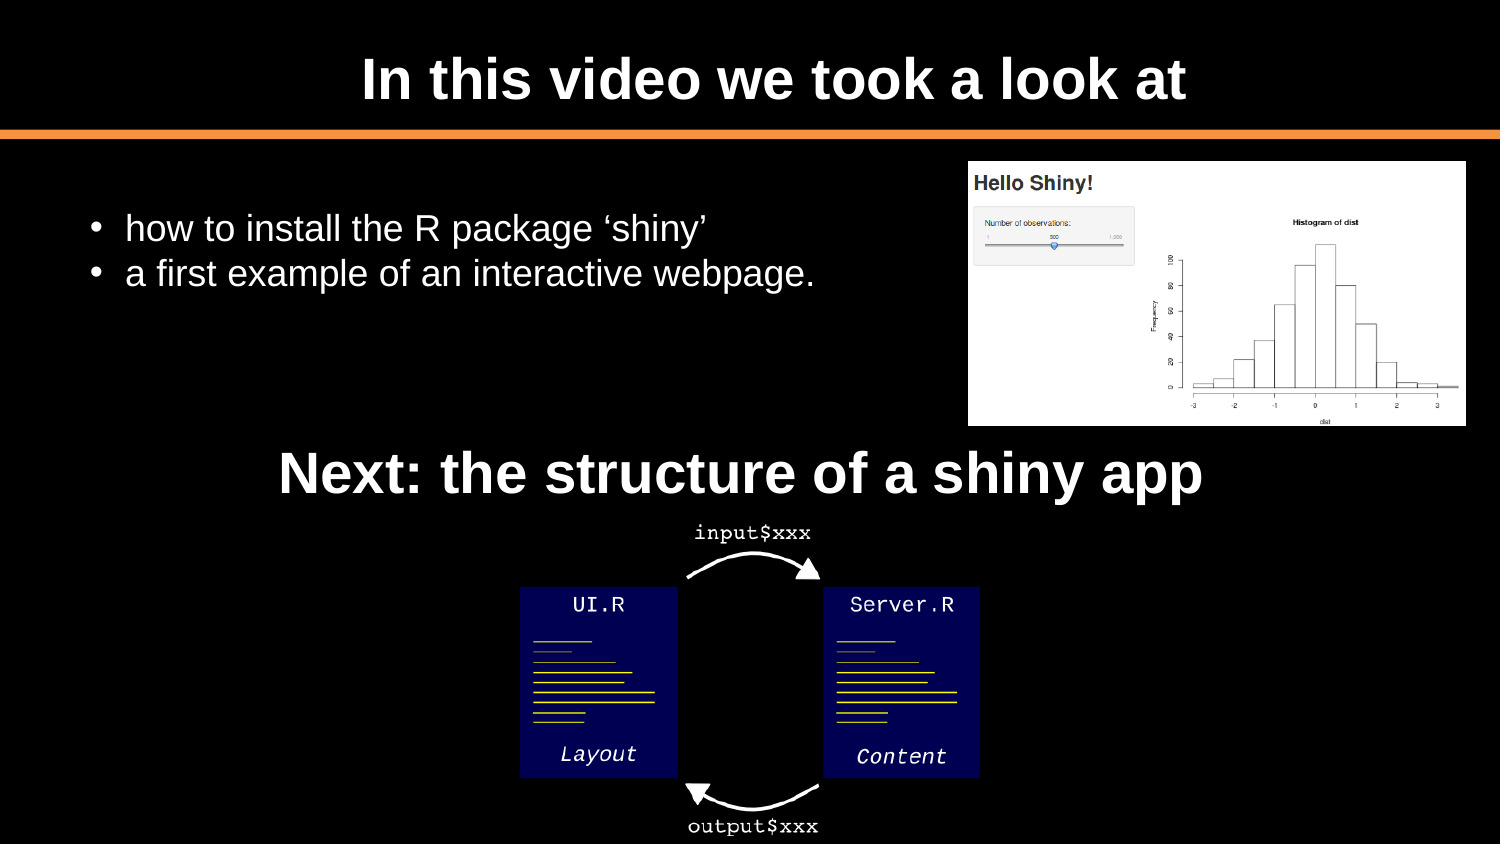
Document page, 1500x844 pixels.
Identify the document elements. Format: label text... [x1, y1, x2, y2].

picture [968, 160, 1466, 426]
picture [520, 523, 980, 836]
text_box Next: the structure of a shiny app [263, 427, 1237, 508]
text_box In this video we took a look at [150, 34, 1400, 119]
text_box how to install the R package ‘shiny’ a first example of an interactive webpage. [74, 196, 1425, 754]
